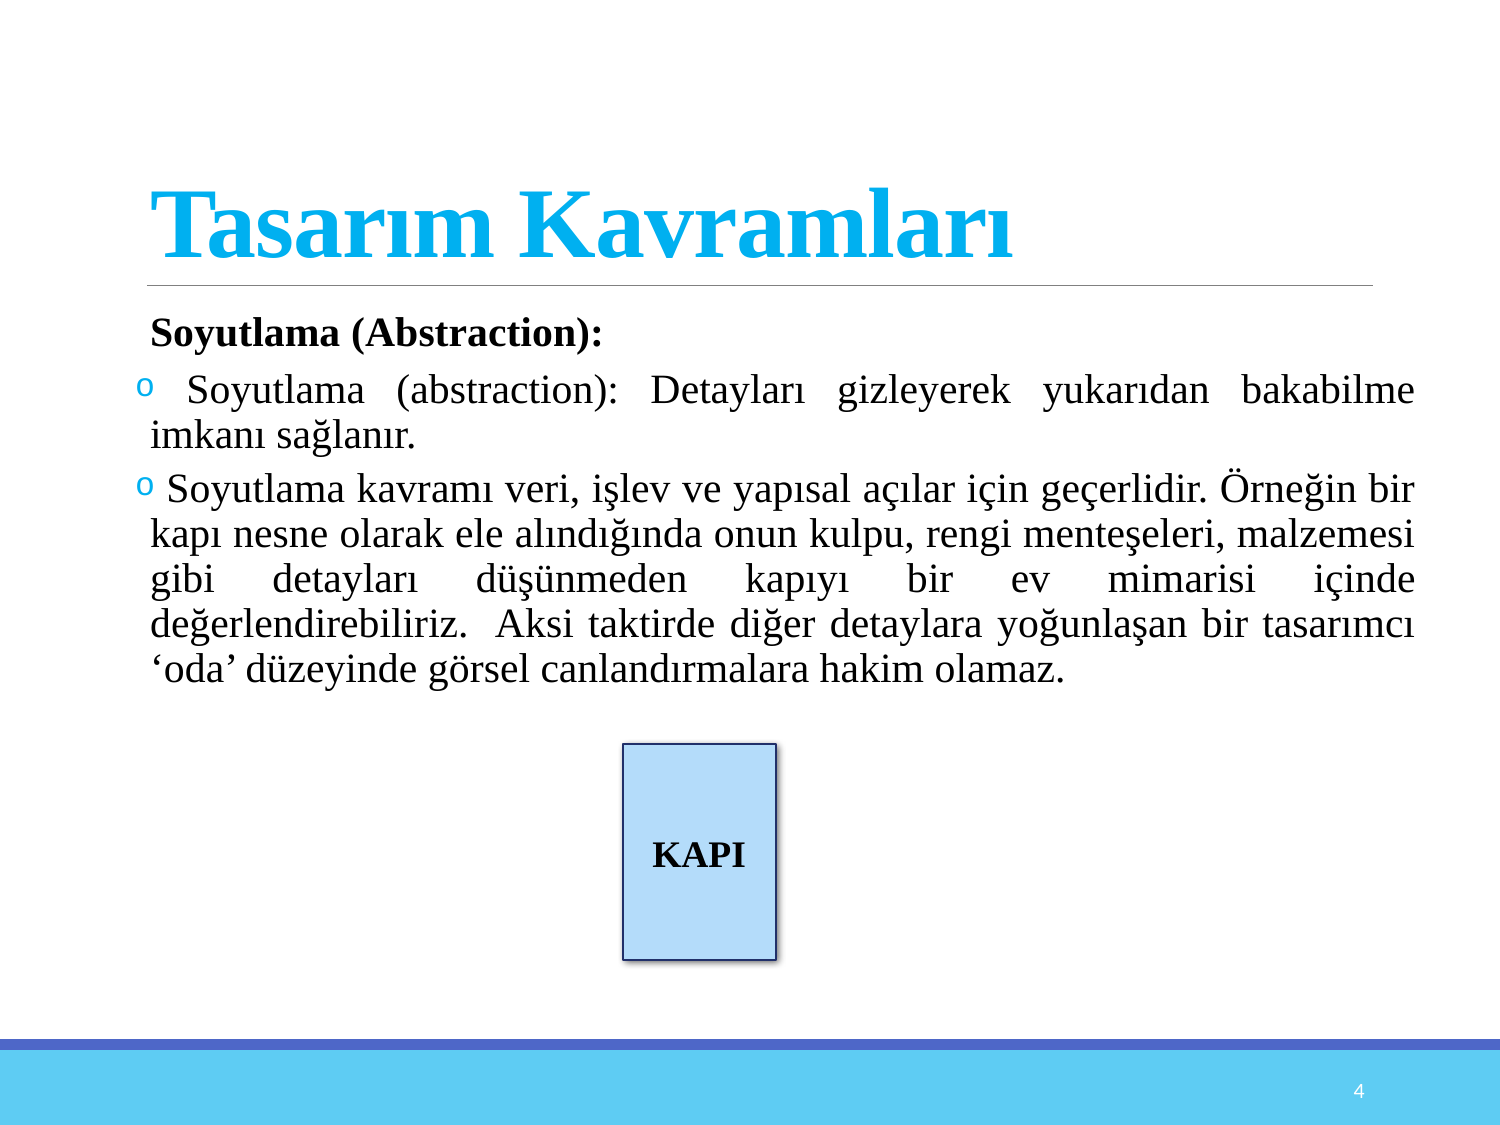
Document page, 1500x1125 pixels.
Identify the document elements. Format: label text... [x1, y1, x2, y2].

list Soyutlama (Abstraction): Soyutlama (abstraction): Detayları gizleyerek yukarıdan bakabilme imkanı sağlanır. Soyutlama kavramı veri, işlev ve yapısal açılar için geçerlidir. Örneğin bir kapı nesne olarak ele alındığında onun kulpu, rengi menteşeleri, malzemesi gibi detayları düşünmeden kapıyı bir ev mimarisi içinde değerlendirebiliriz. Aksi taktirde diğer detaylara yoğunlaşan bir tasarımcı ‘oda’ düzeyinde görsel canlandırmalara hakim olamaz. [135, 302, 1417, 727]
slide_number 4 [1218, 1059, 1380, 1120]
title Tasarım Kavramları [135, 47, 1373, 285]
text_box KAPI [622, 743, 777, 961]
